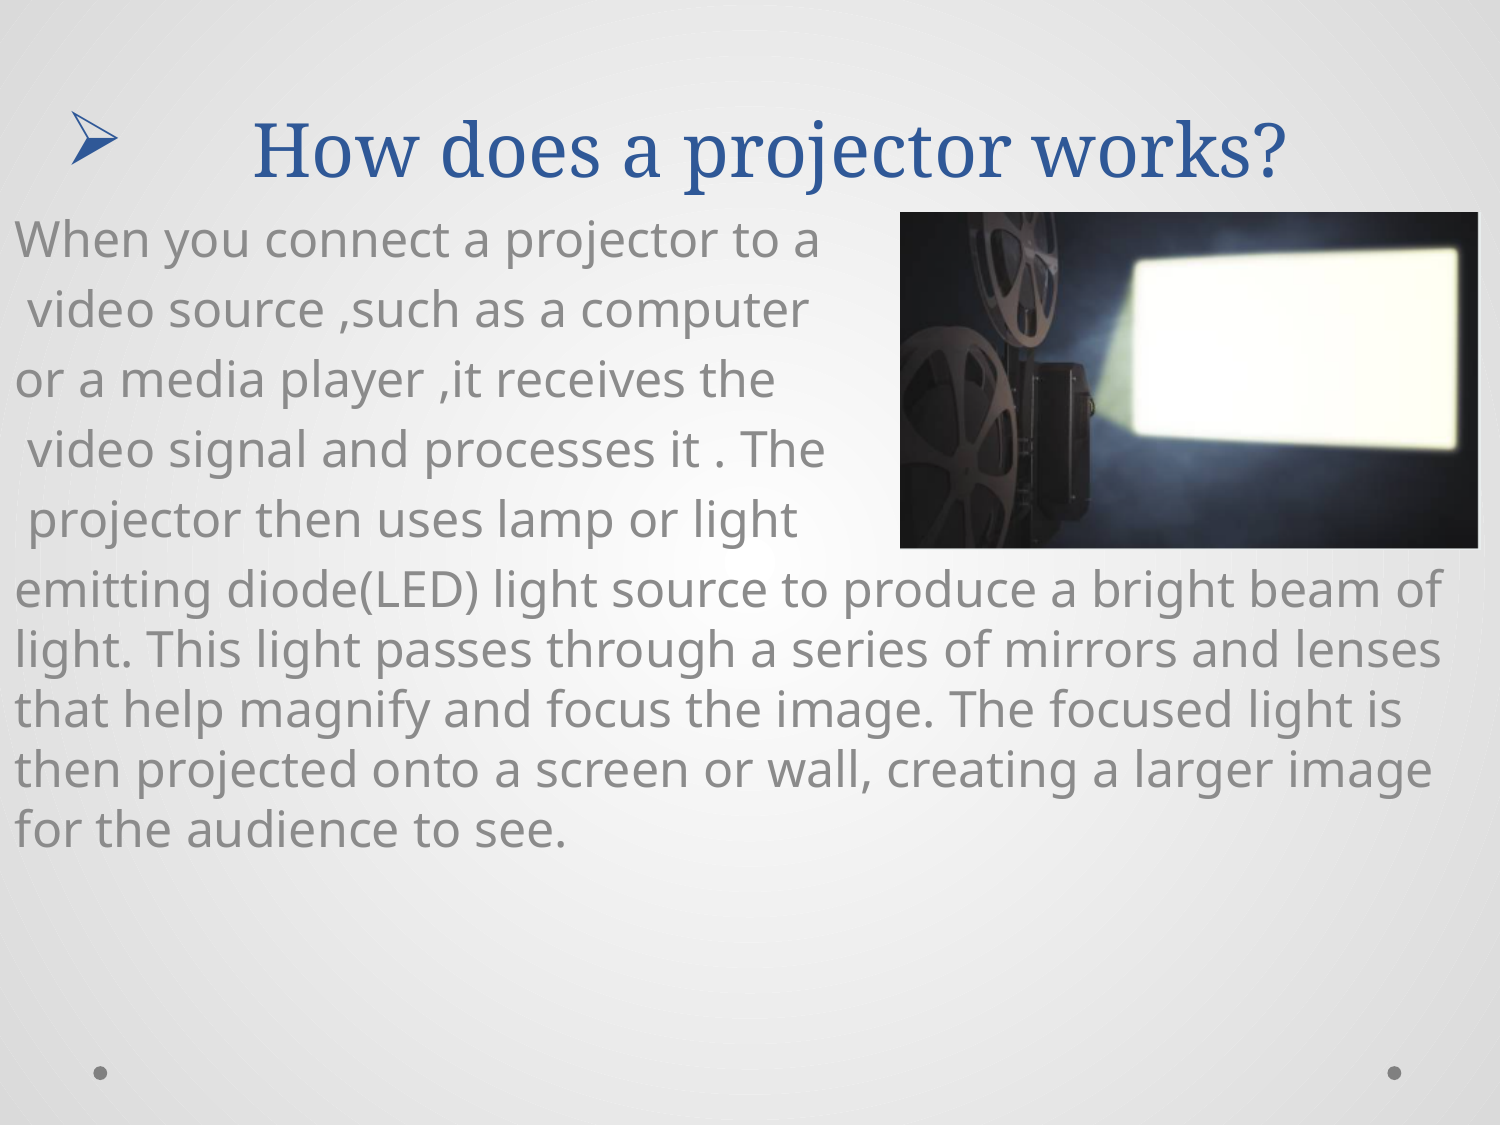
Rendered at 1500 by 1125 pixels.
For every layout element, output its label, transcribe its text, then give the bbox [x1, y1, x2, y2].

picture [899, 212, 1481, 551]
subtitle When you connect a projector to a video source ,such as a computer or a media player ,it receives the video signal and processes it . The projector then uses lamp or light emitting diode(LED) light source to produce a bright beam of light. This light passes through a series of mirrors and lenses that help magnify and focus the image. The focused light is then projected onto a screen or wall, creating a larger image for the audience to see. [0, 200, 1500, 950]
title How does a projector works? [50, 62, 1325, 200]
